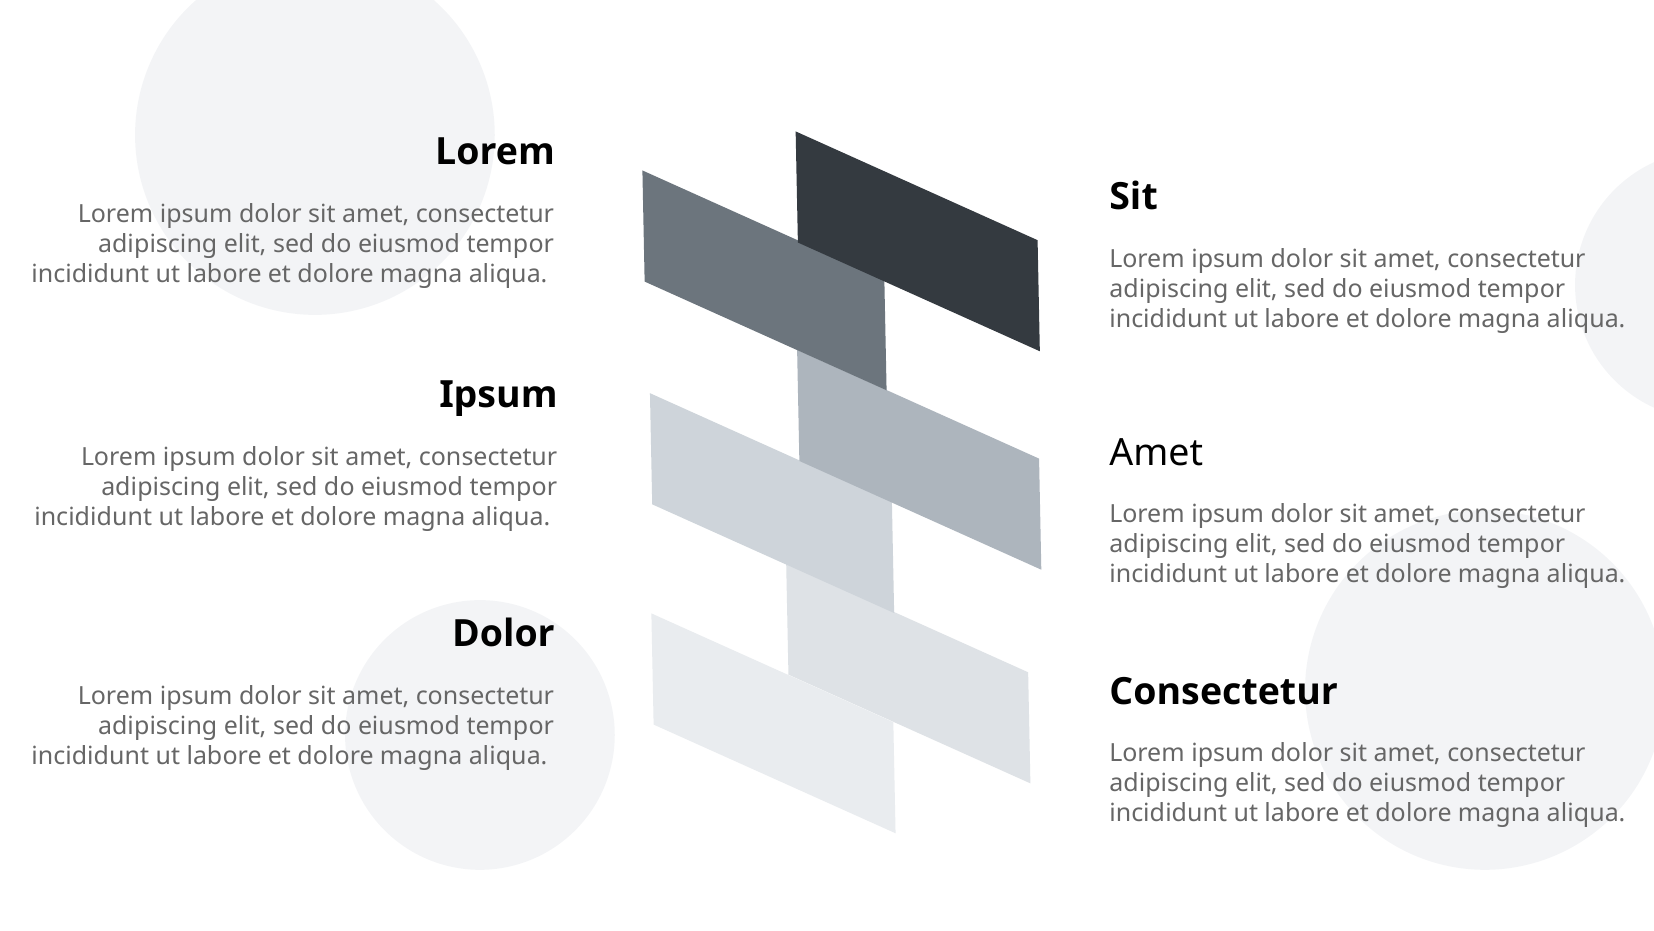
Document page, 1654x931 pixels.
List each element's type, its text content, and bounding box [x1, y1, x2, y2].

text_box Lorem ipsum dolor sit amet, consectetur adipiscing elit, sed do eiusmod tempor incididunt ut labore et dolore magna aliqua. [15, 190, 570, 313]
text_box Lorem ipsum dolor sit amet, consectetur adipiscing elit, sed do eiusmod tempor incididunt ut labore et dolore magna aliqua. [1094, 235, 1650, 358]
text_box Sit [1094, 164, 1425, 231]
text_box Lorem ipsum dolor sit amet, consectetur adipiscing elit, sed do eiusmod tempor incididunt ut labore et dolore magna aliqua. [1094, 729, 1650, 852]
text_box Lorem ipsum dolor sit amet, consectetur adipiscing elit, sed do eiusmod tempor incididunt ut labore et dolore magna aliqua. [18, 432, 573, 607]
text_box Consectetur [1094, 659, 1425, 725]
text_box Lorem ipsum dolor sit amet, consectetur adipiscing elit, sed do eiusmod tempor incididunt ut labore et dolore magna aliqua. [1094, 490, 1650, 613]
text_box Ipsum [243, 362, 573, 429]
text_box Lorem [240, 119, 570, 186]
text_box Amet [1094, 420, 1425, 486]
text_box Lorem ipsum dolor sit amet, consectetur adipiscing elit, sed do eiusmod tempor incididunt ut labore et dolore magna aliqua. [15, 672, 570, 795]
text_box Dolor [240, 602, 570, 668]
